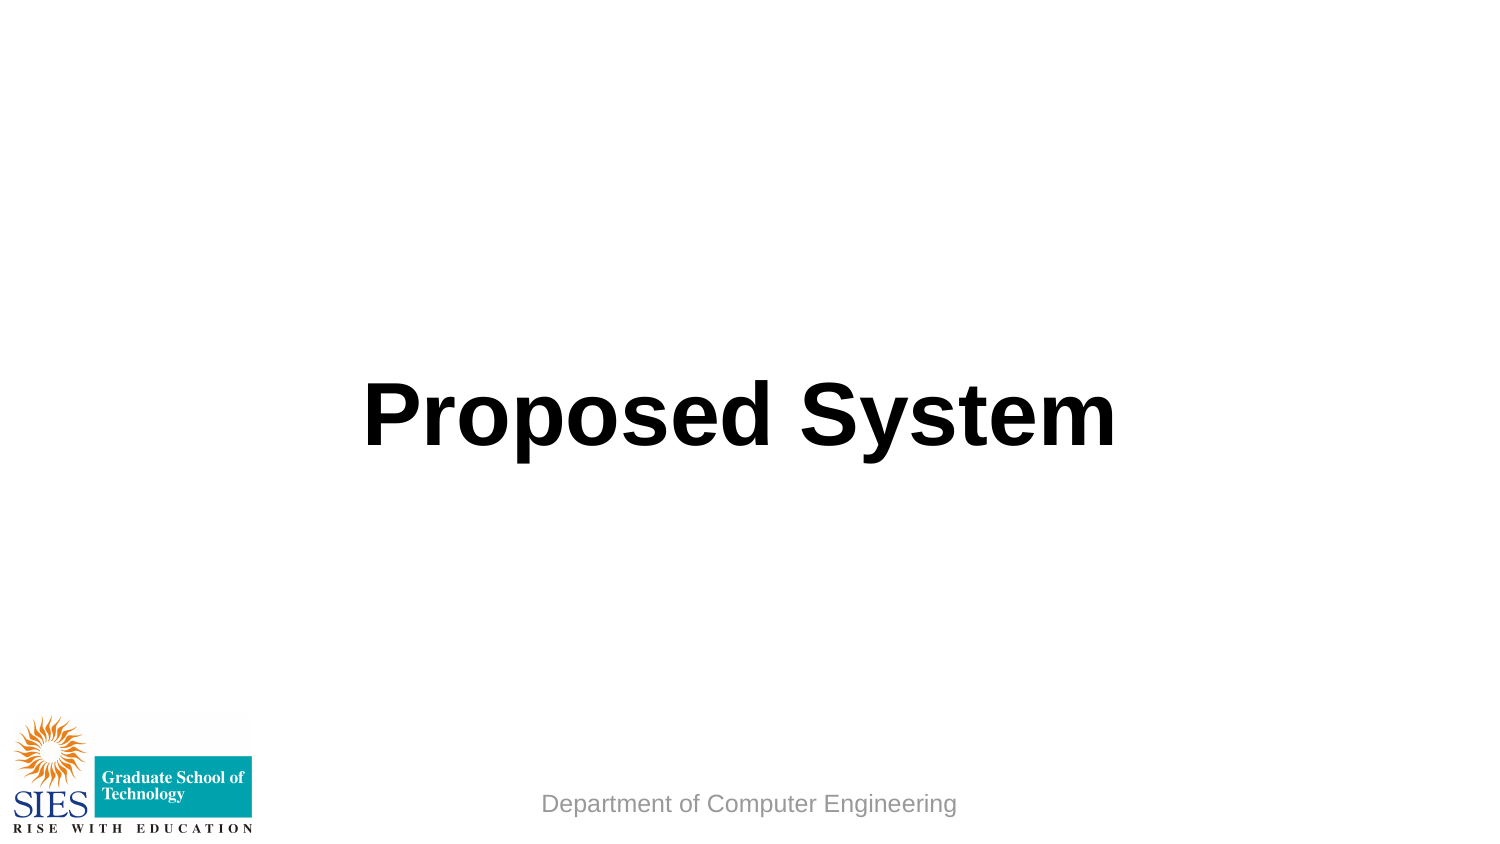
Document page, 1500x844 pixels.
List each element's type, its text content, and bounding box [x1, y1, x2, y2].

title Proposed System [80, 73, 1400, 745]
picture [13, 714, 252, 833]
